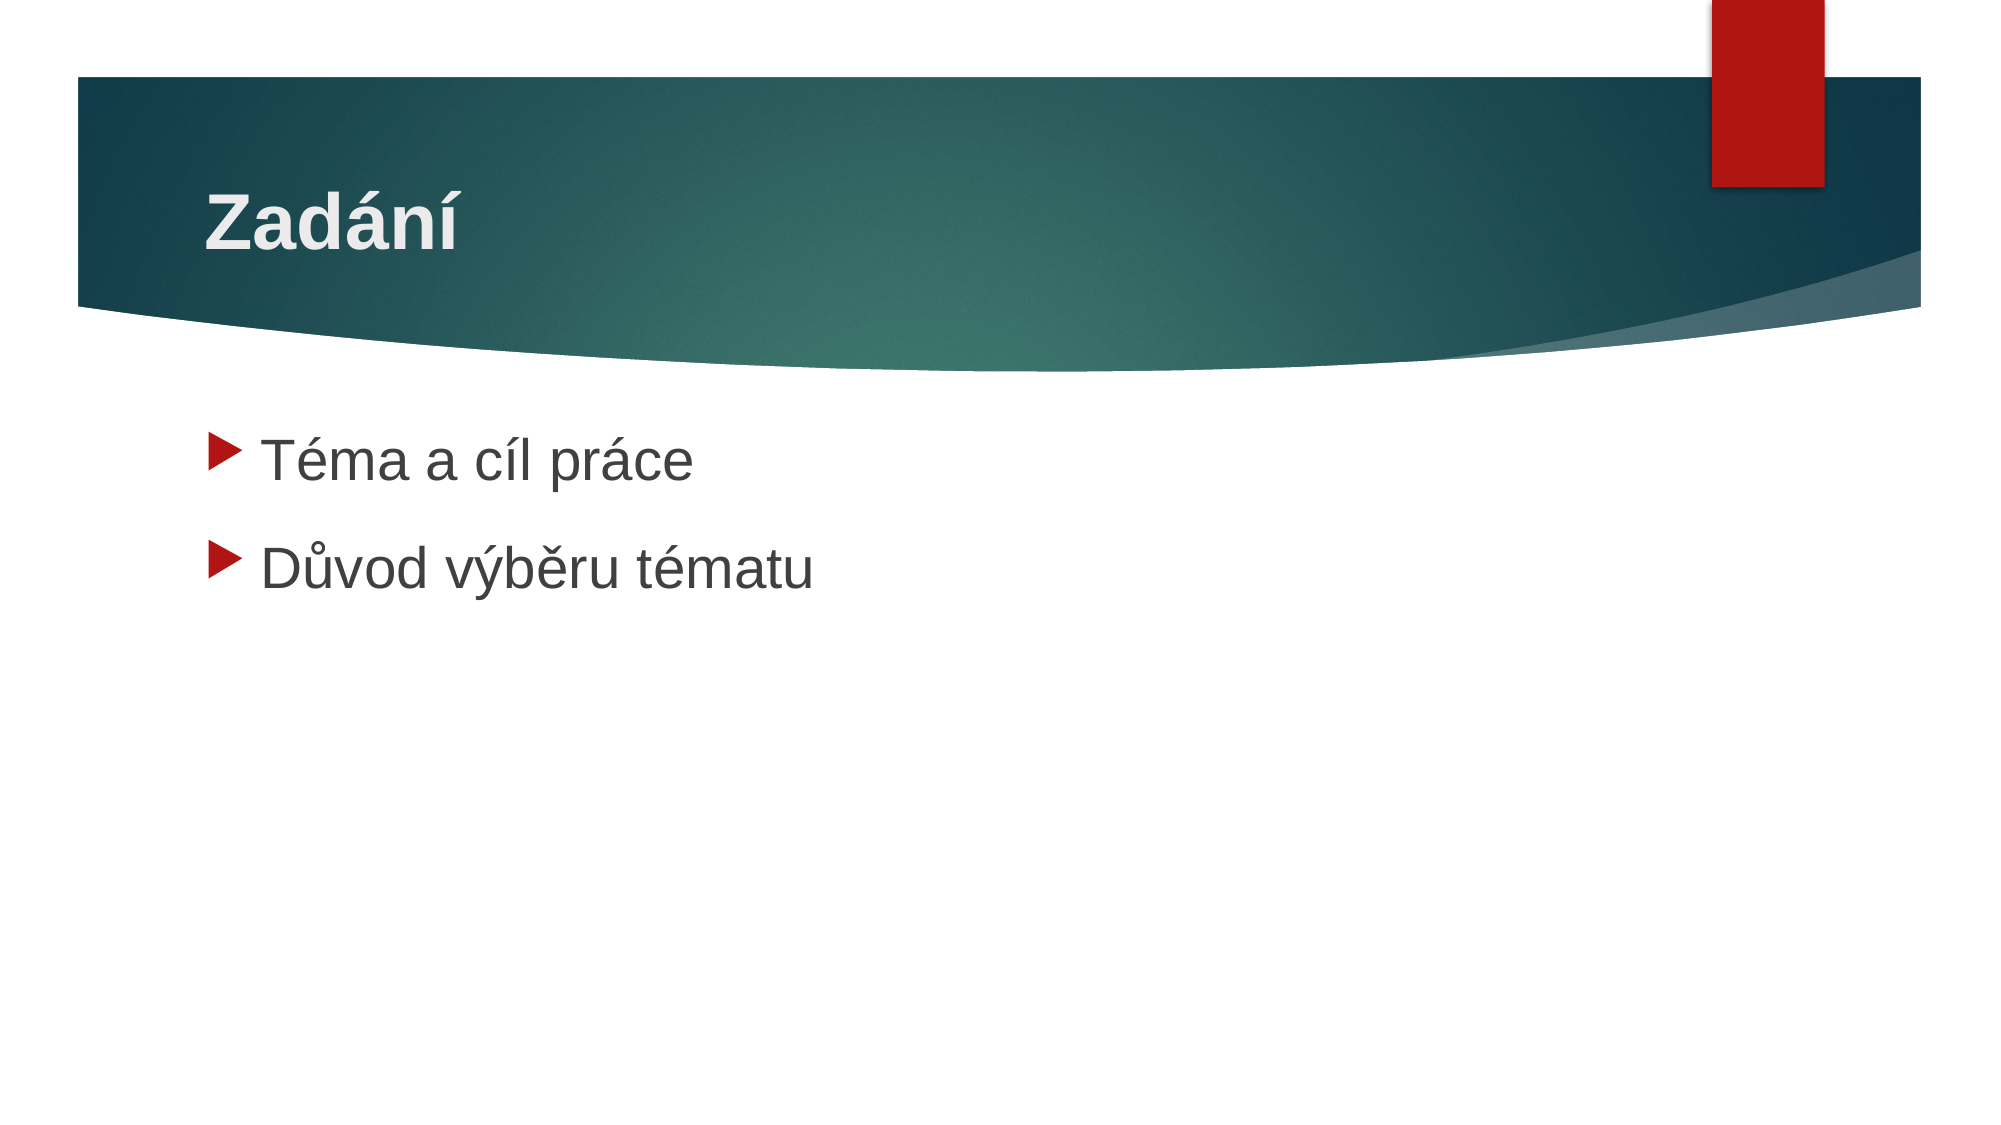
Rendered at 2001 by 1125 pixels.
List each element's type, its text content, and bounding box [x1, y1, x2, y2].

title Zadání [189, 159, 1638, 276]
list Téma a cíl práce Důvod výběru tématu [189, 397, 1638, 1068]
